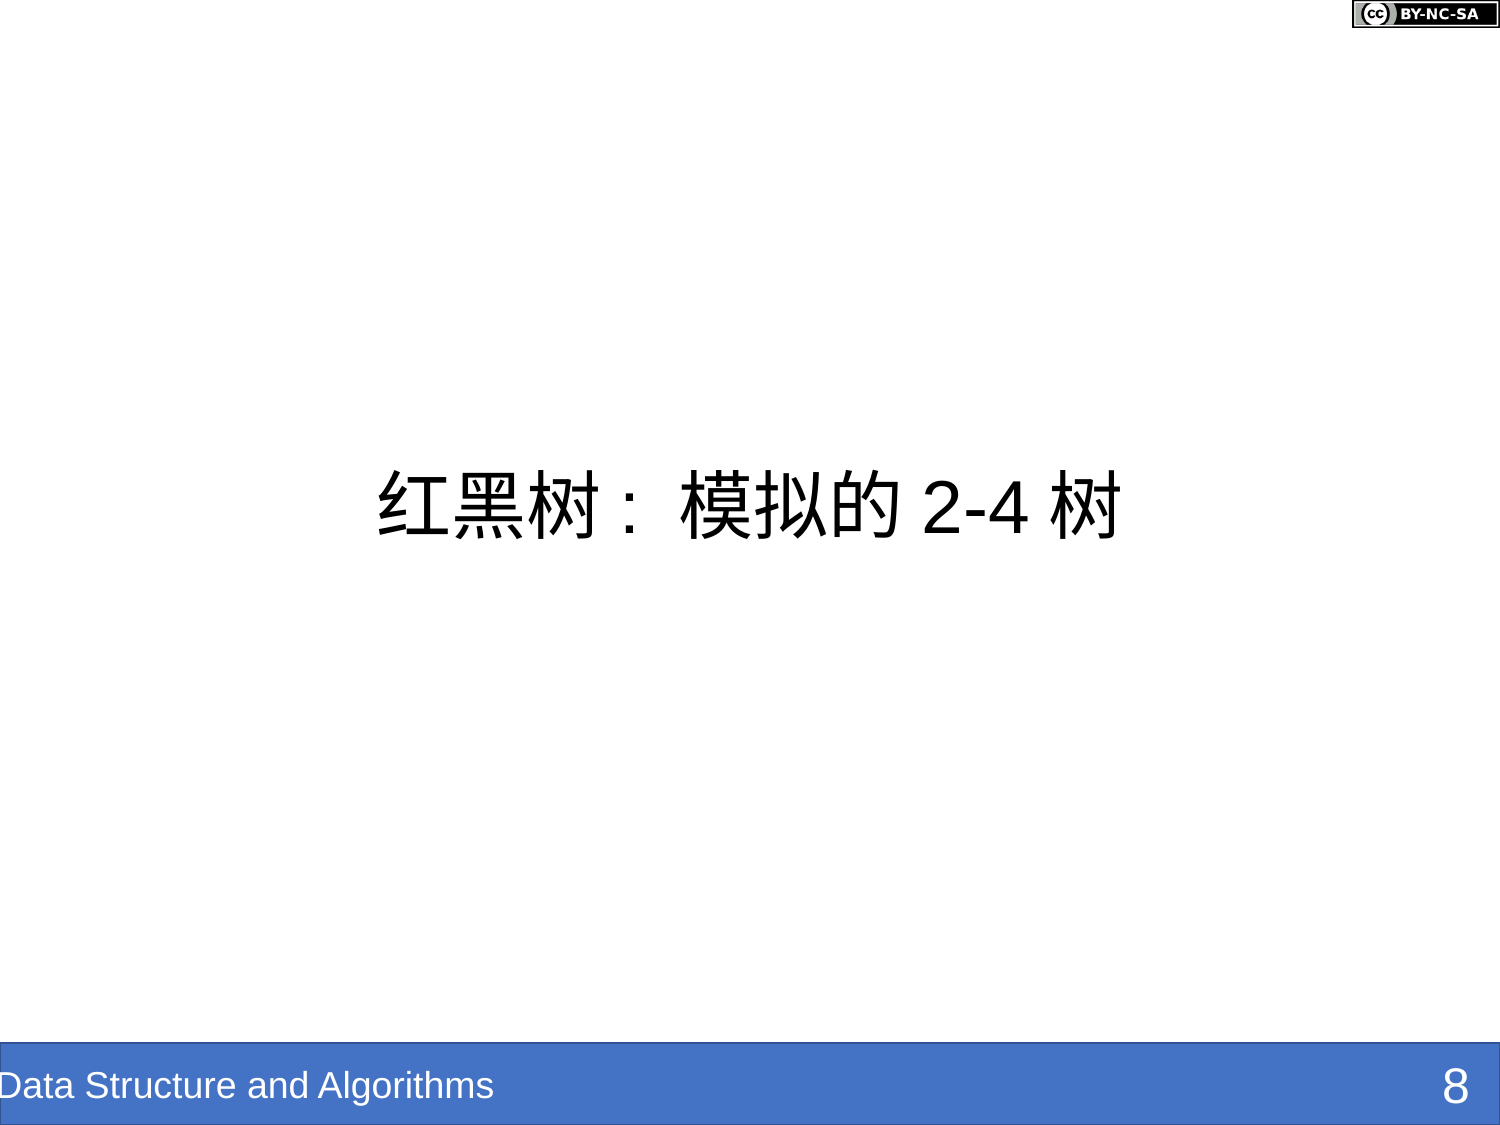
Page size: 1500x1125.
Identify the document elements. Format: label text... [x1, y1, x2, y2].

picture [1352, 0, 1500, 28]
title 红黑树: 模拟的2-4树 [103, 453, 1397, 565]
slide_number 8 [1147, 1054, 1485, 1114]
